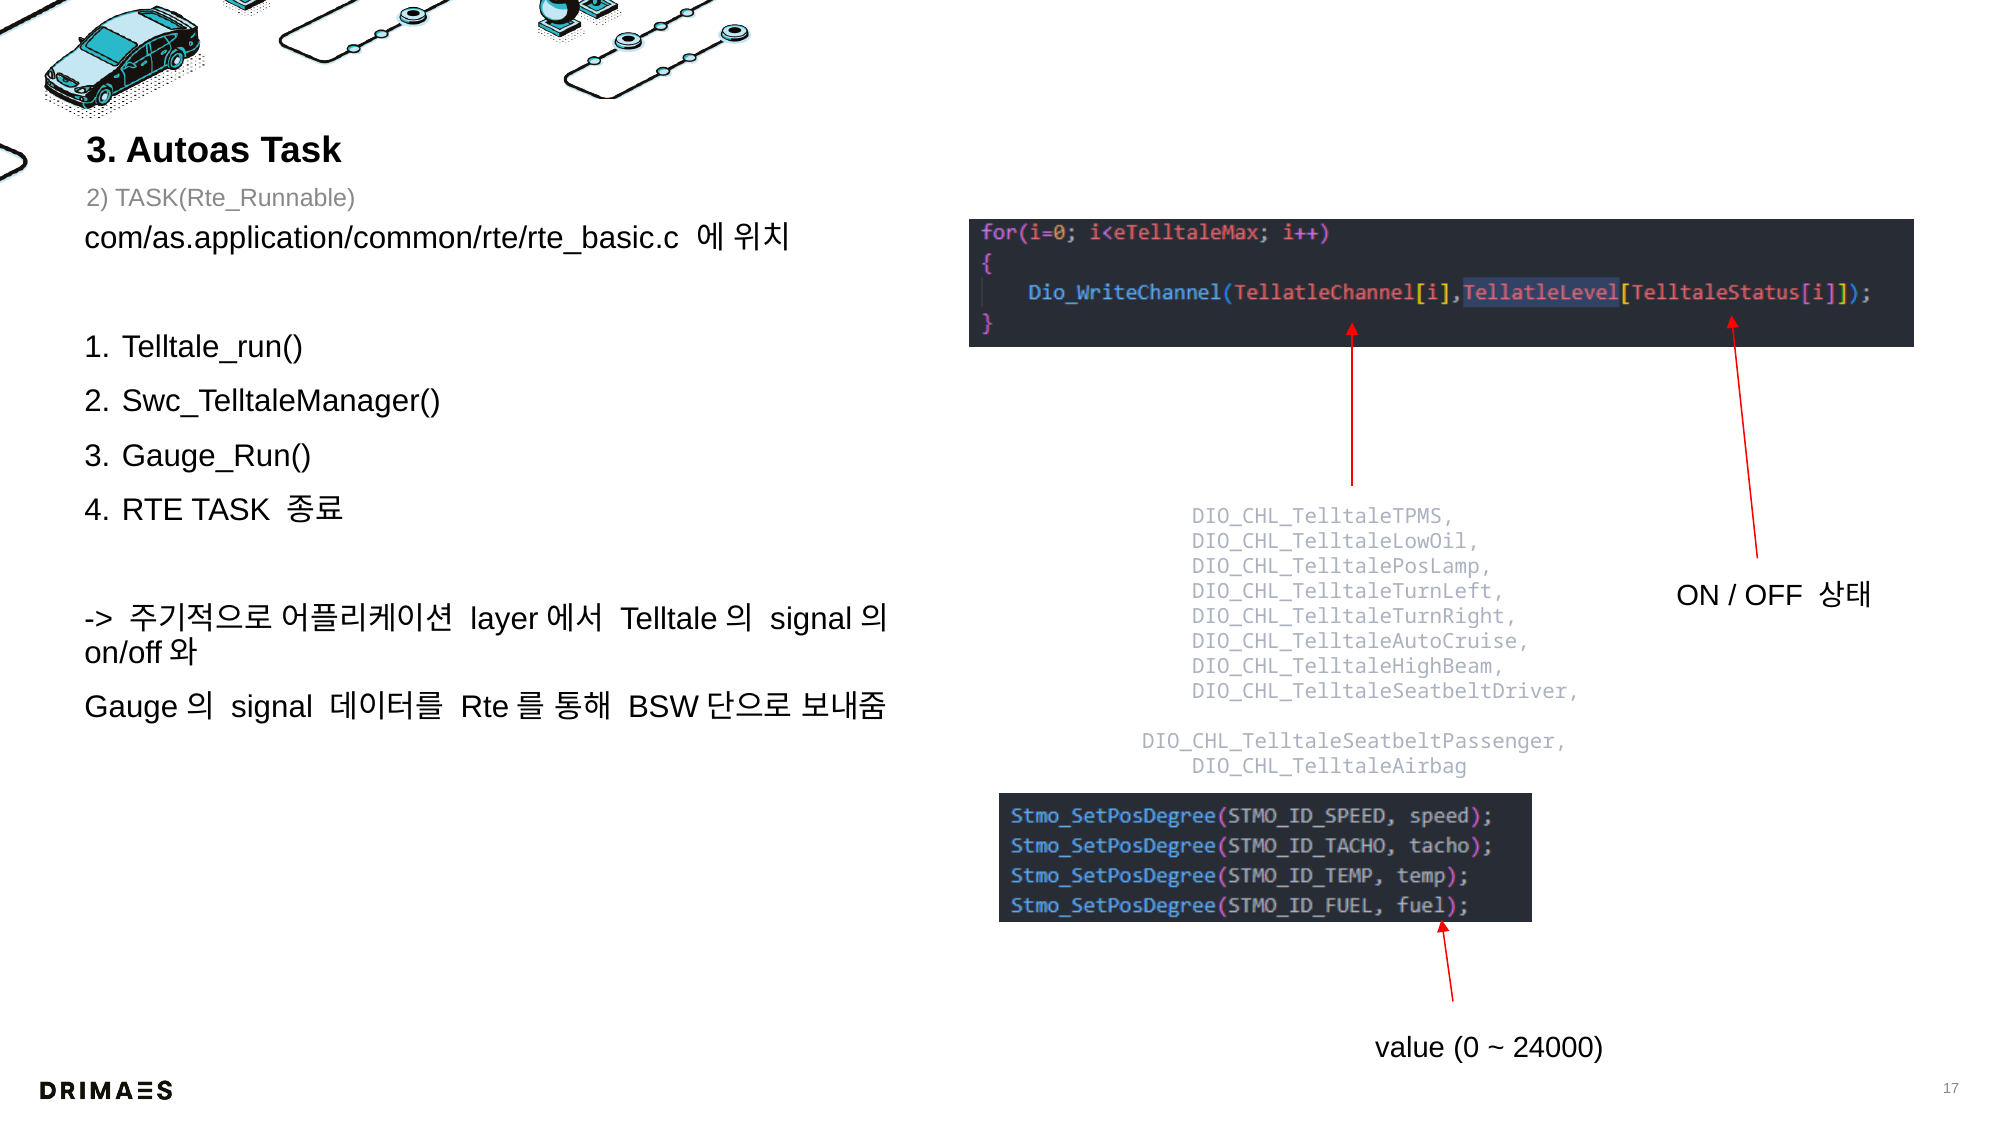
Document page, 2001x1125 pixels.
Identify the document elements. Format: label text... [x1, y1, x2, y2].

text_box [1441, 919, 1454, 1002]
text_box DIO_CHL_TelltaleTPMS, DIO_CHL_TelltaleLowOil, DIO_CHL_TelltalePosLamp, DIO_CHL_TelltaleTurnLeft, DIO_CHL_TelltaleTurnRight, DIO_CHL_TelltaleAutoCruise, DIO_CHL_TelltaleHighBeam, DIO_CHL_TelltaleSeatbeltDriver, DIO_CHL_TelltaleSeatbeltPassenger, DIO_CHL_TelltaleAirbag [1127, 495, 1616, 786]
title 3. Autoas Task [86, 123, 1914, 179]
text_box ON / OFF 상태 [1661, 569, 2000, 619]
picture [999, 793, 1532, 923]
subtitle 2) TASK(Rte_Runnable) [86, 187, 1914, 214]
list com/as.application/common/rte/rte_basic.c 에 위치 Telltale_run() Swc_TelltaleManager() Gauge_Run() RTE TASK 종료 -> 주기적으로 어플리케이션 layer에서 Telltale의 signal의 on/off와 Gauge의 signal 데이터를 Rte를 통해 BSW단으로 보내줌 [31, 213, 923, 994]
picture [969, 219, 1914, 347]
picture [40, 1080, 172, 1100]
text_box value (0 ~ 24000) [1352, 1021, 1644, 1072]
picture [0, 0, 918, 347]
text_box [1731, 315, 1758, 559]
